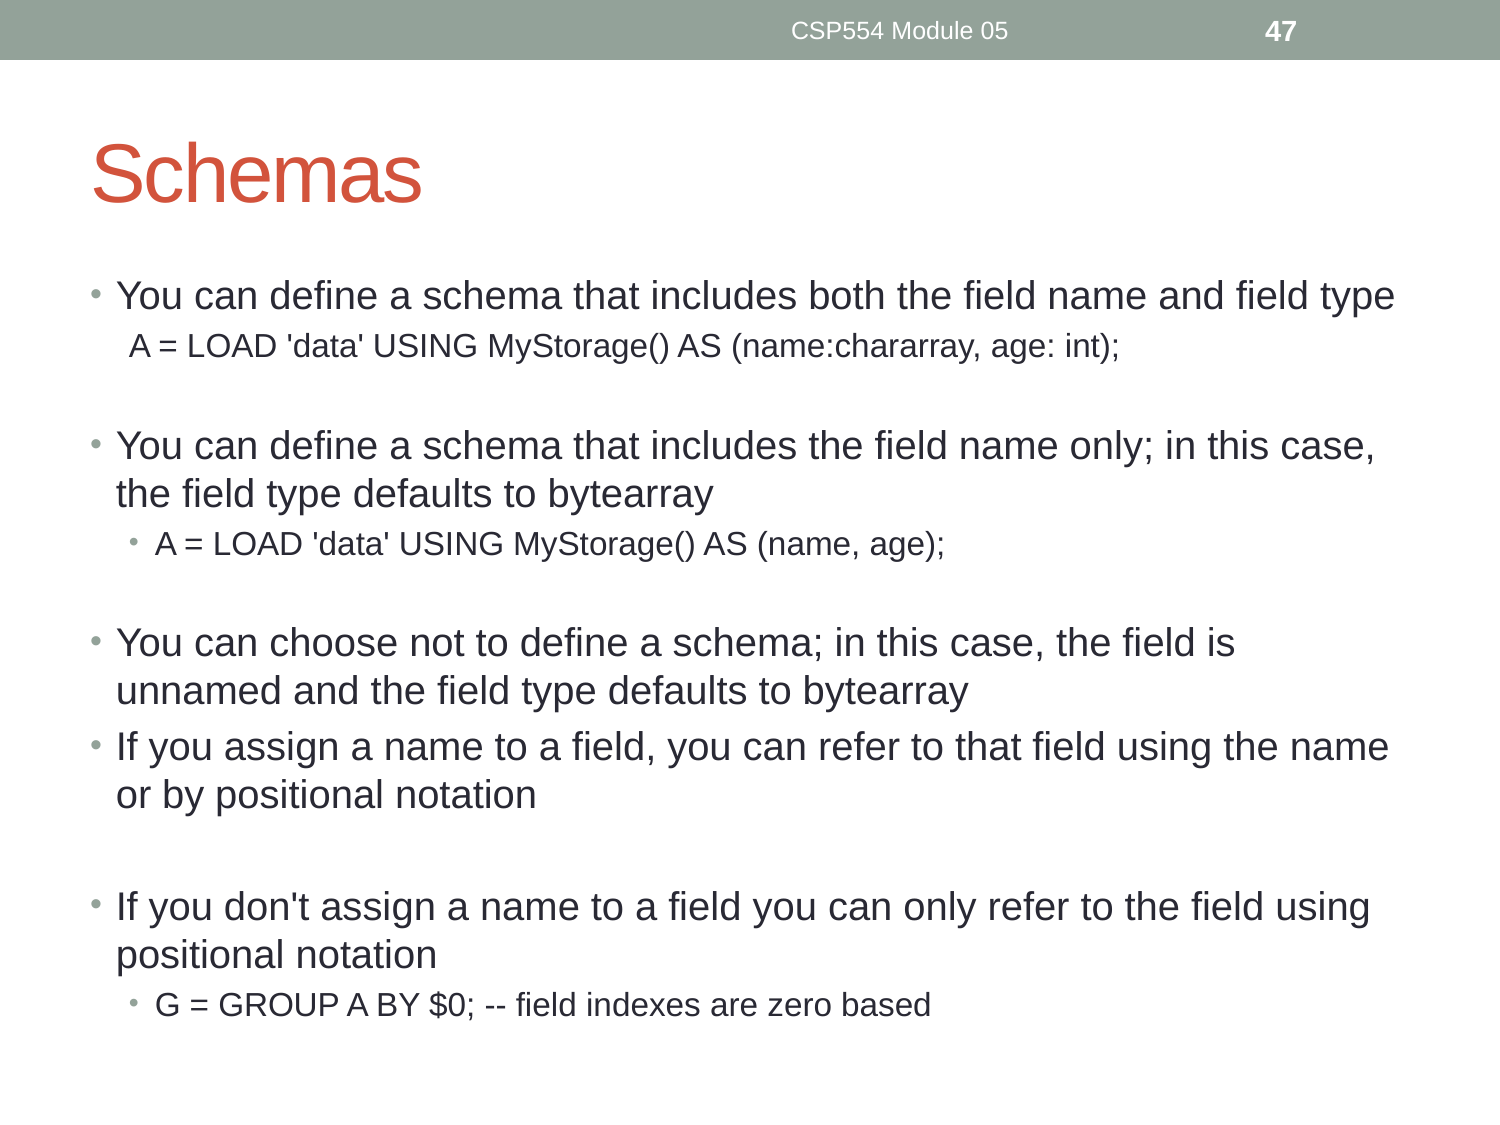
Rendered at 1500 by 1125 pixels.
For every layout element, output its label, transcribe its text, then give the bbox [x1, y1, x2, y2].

list You can define a schema that includes both the field name and field type A = LOAD 'data' USING MyStorage() AS (name:chararray, age: int); You can define a schema that includes the field name only; in this case, the field type defaults to bytearray A = LOAD 'data' USING MyStorage() AS (name, age); You can choose not to define a schema; in this case, the field is unnamed and the field type defaults to bytearray If you assign a name to a field, you can refer to that field using the name or by positional notation If you don't assign a name to a field you can only refer to the field using positional notation G = GROUP A BY $0; -- field indexes are zero based [75, 262, 1425, 1063]
footer CSP554 Module 05 [562, 3, 1238, 57]
title Schemas [75, 87, 1425, 250]
slide_number 47 [1250, 3, 1425, 57]
